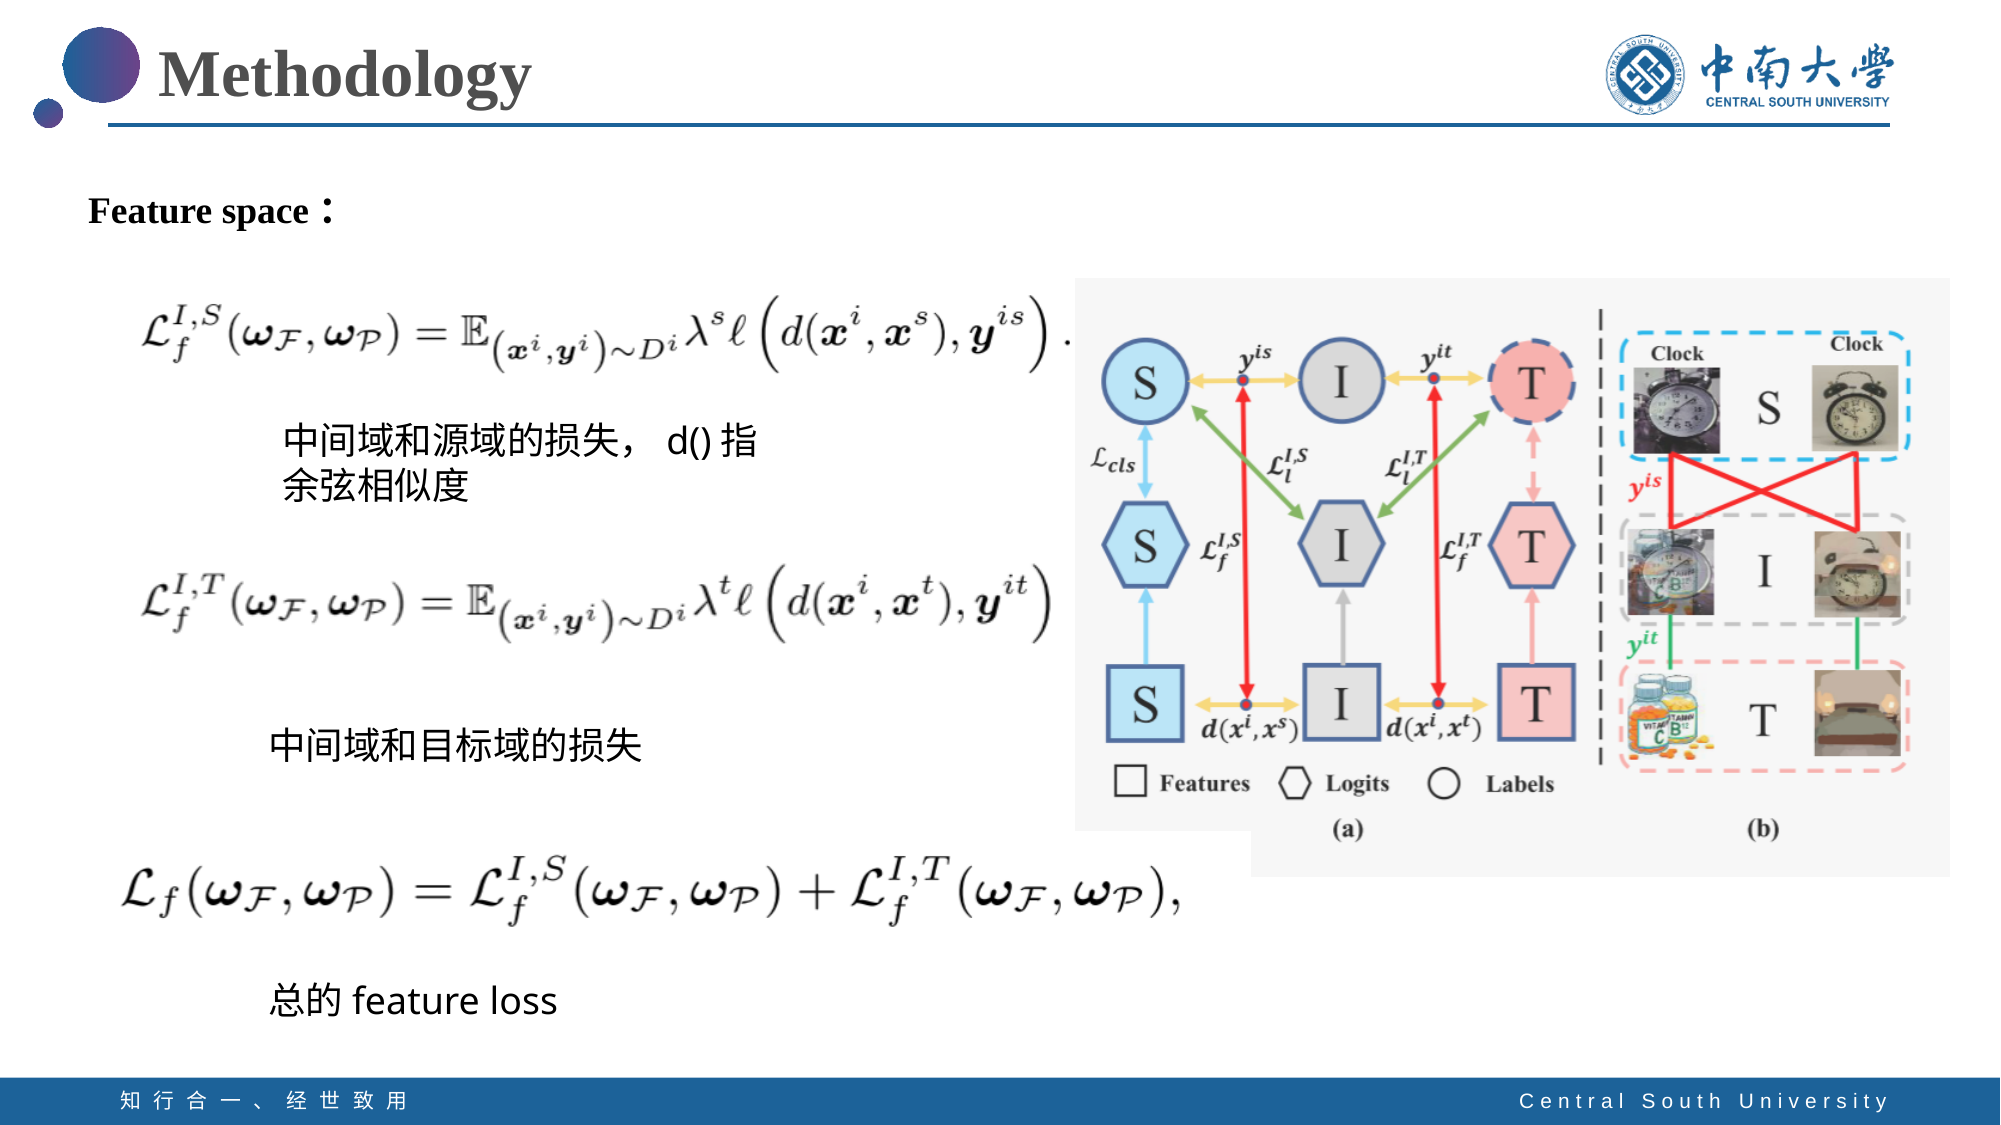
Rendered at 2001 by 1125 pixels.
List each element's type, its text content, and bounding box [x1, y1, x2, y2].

text_box [0, 1077, 2000, 1125]
text_box 中间域和目标域的损失 [253, 714, 773, 775]
text_box Methodology [158, 0, 1050, 118]
text_box Central South University [1504, 1080, 1902, 1120]
picture [1595, 28, 1907, 121]
text_box Feature space： [73, 178, 1797, 274]
text_box 知行合一、经世致用 [105, 1080, 423, 1120]
text_box 总的feature loss [253, 969, 755, 1030]
picture [73, 259, 1950, 947]
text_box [33, 26, 140, 128]
text_box 中间域和源域的损失，d()指余弦相似度 [267, 416, 787, 515]
picture [62, 524, 1063, 693]
